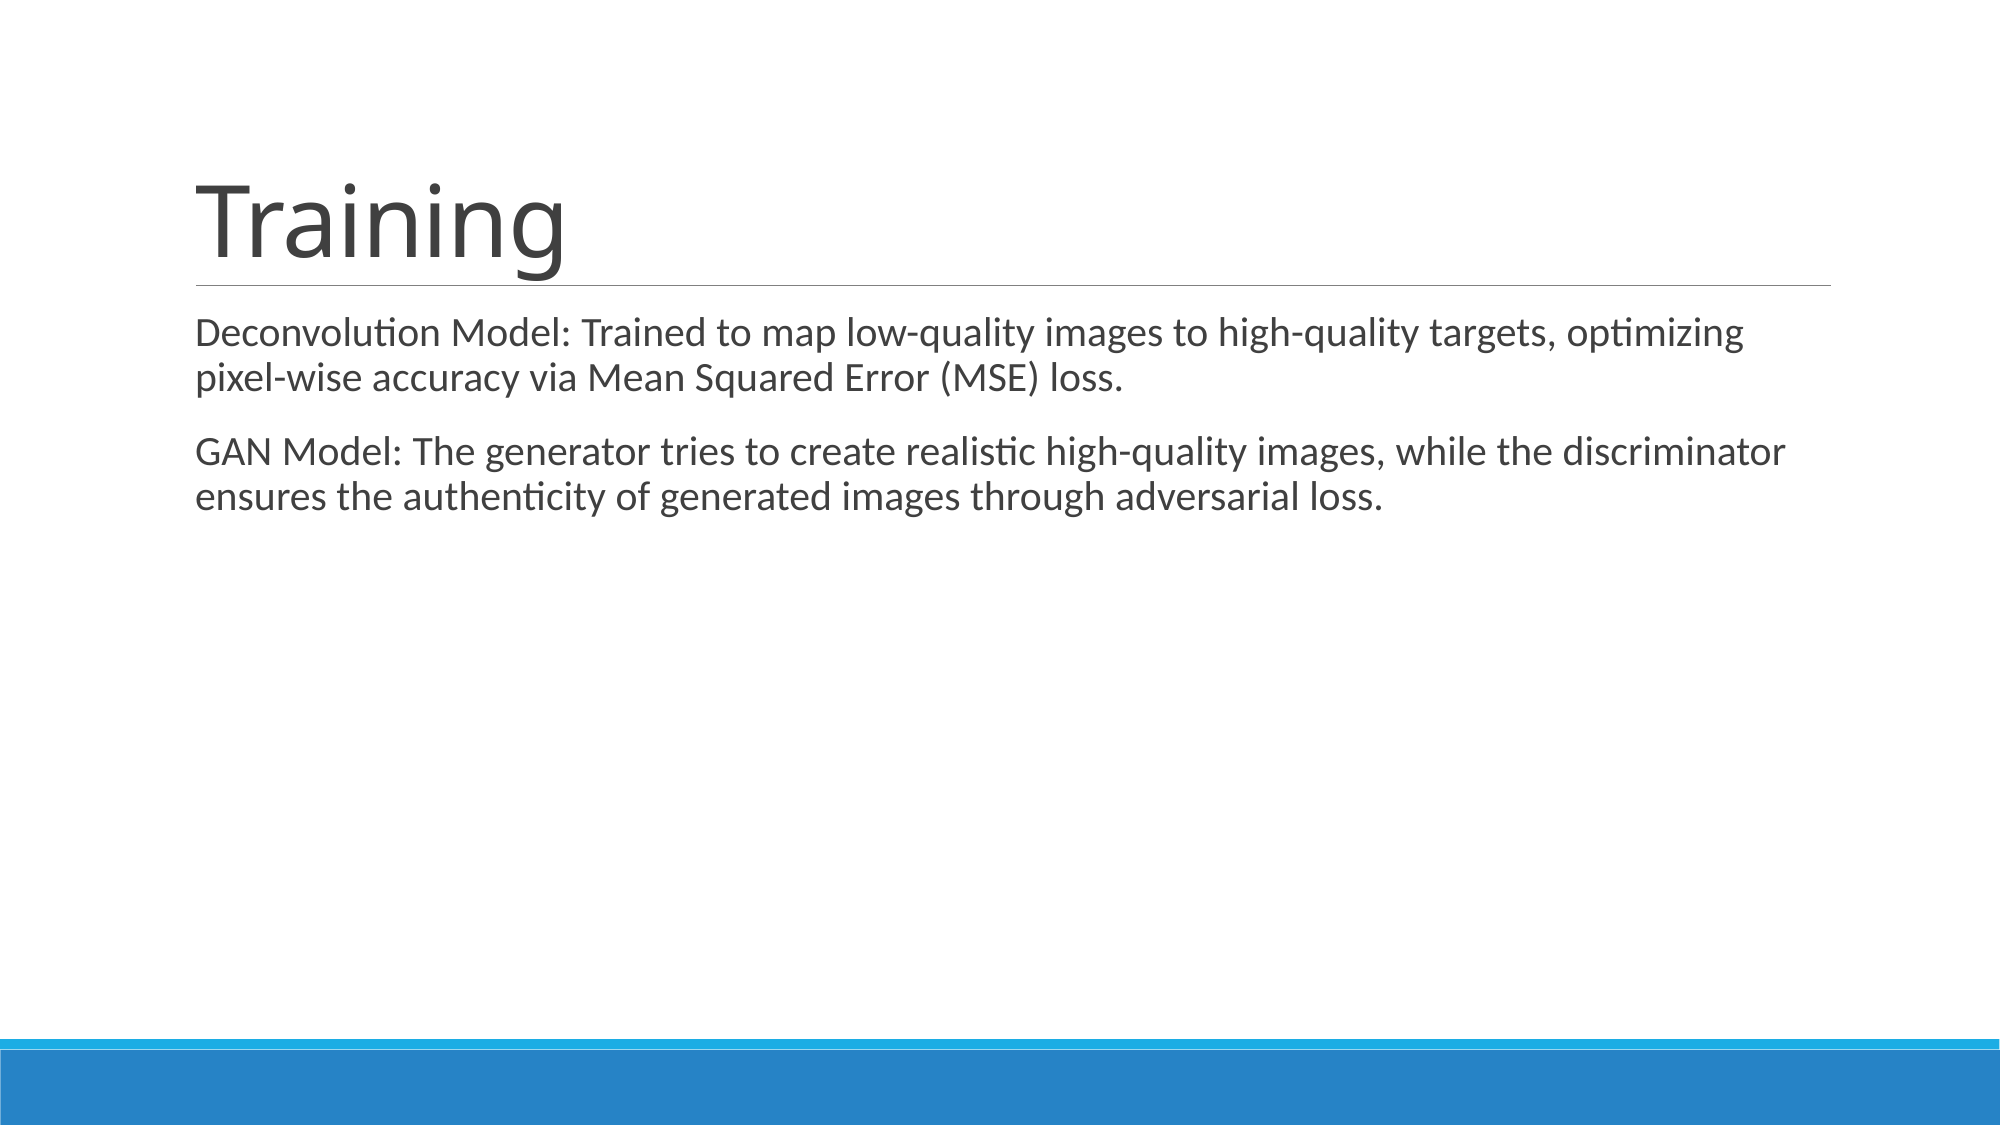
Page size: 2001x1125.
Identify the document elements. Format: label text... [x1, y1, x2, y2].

title Training [180, 47, 1830, 285]
list Deconvolution Model: Trained to map low-quality images to high-quality targets, optimizing pixel-wise accuracy via Mean Squared Error (MSE) loss. GAN Model: The generator tries to create realistic high-quality images, while the discriminator ensures the authenticity of generated images through adversarial loss. [180, 302, 1830, 963]
